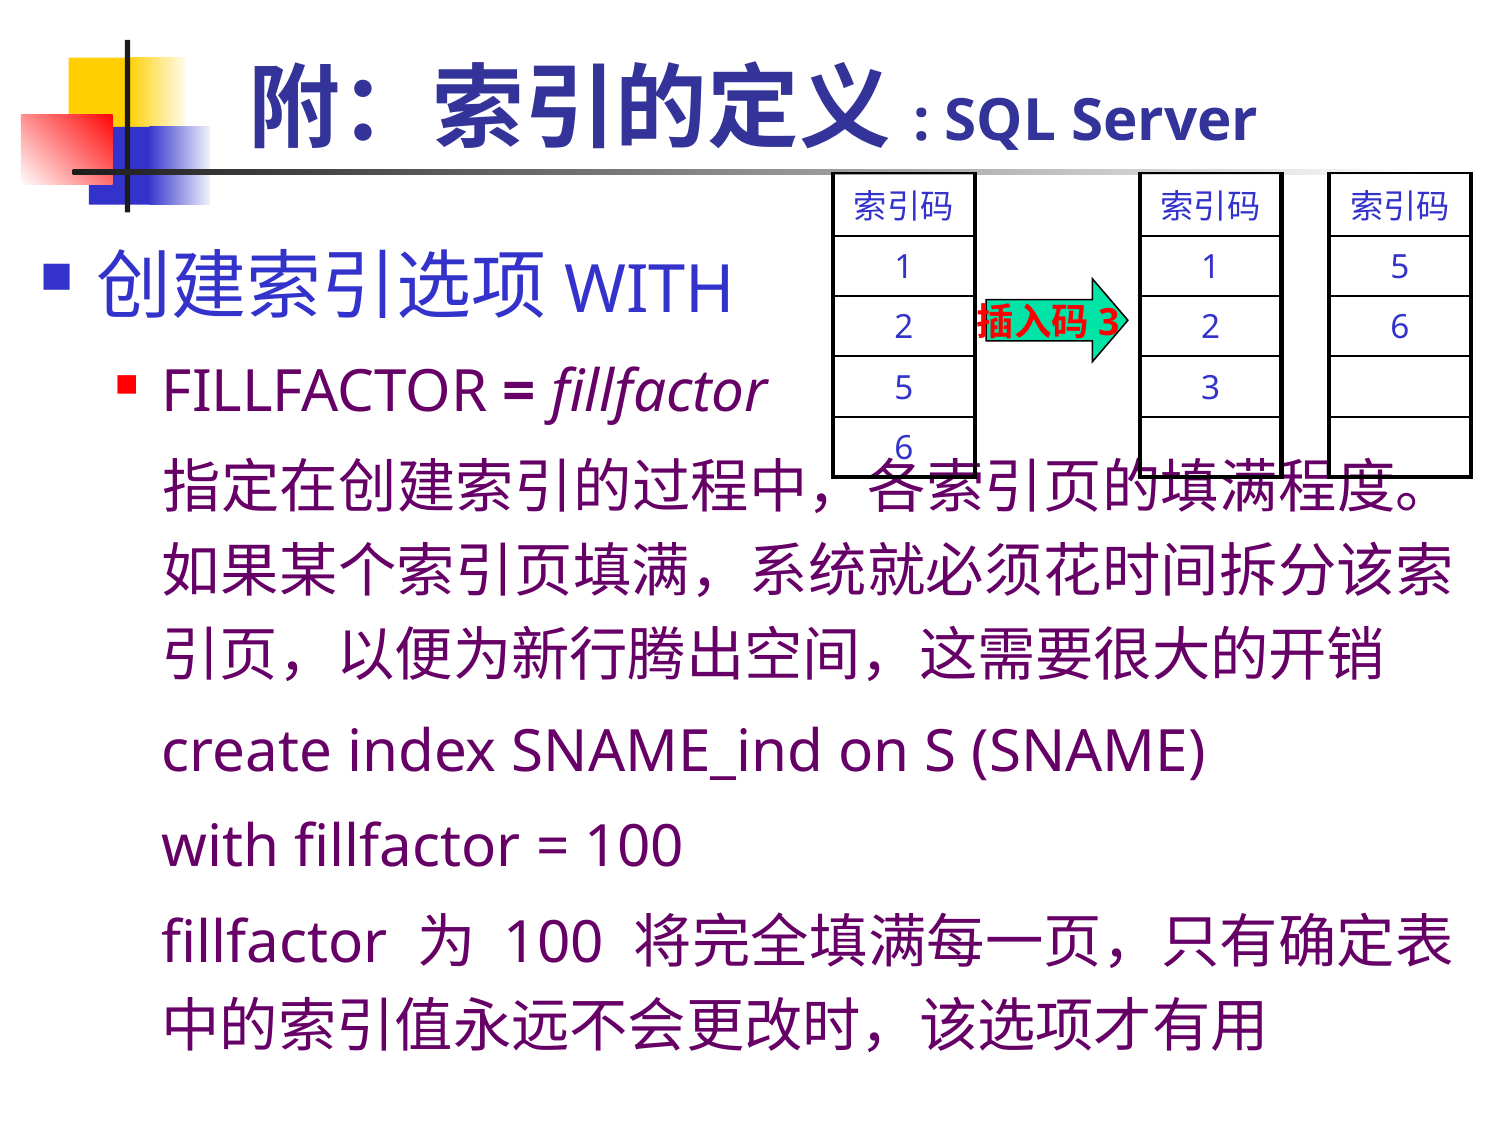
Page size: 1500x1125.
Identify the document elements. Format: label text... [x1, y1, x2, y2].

table_header 索引码 [1331, 174, 1469, 235]
table_cell 5 [1331, 237, 1469, 295]
table_cell 2 [1142, 297, 1279, 355]
table_header 索引码 [1142, 174, 1279, 235]
table_cell [1142, 418, 1279, 475]
text_box 插入码3 [986, 278, 1128, 362]
table_cell 1 [1142, 237, 1279, 295]
table_cell 2 [835, 297, 973, 355]
list 创建索引选项WITH FILLFACTOR = fillfactor 指定在创建索引的过程中，各索引页的填满程度。如果某个索引页填满，系统就必须花时间拆分该索引页，以便为新行腾出空间，这需要很大的开销 create index SNAME_ind on S (SNAME) with fillfactor = 100 fillfactor 为 100 将完全填满每一页，只有确定表中的索引值永远不会更改时，该选项才有用 [24, 212, 1470, 1101]
table_cell 5 [835, 357, 973, 416]
table_header 索引码 [835, 174, 973, 235]
table_cell [1331, 418, 1469, 475]
table_cell [1331, 357, 1469, 416]
table_cell 3 [1142, 357, 1279, 416]
table_cell 6 [835, 418, 973, 475]
table_cell 6 [1331, 297, 1469, 355]
title 附：索引的定义: SQL Server [57, 27, 1451, 167]
table_cell 1 [835, 237, 973, 295]
